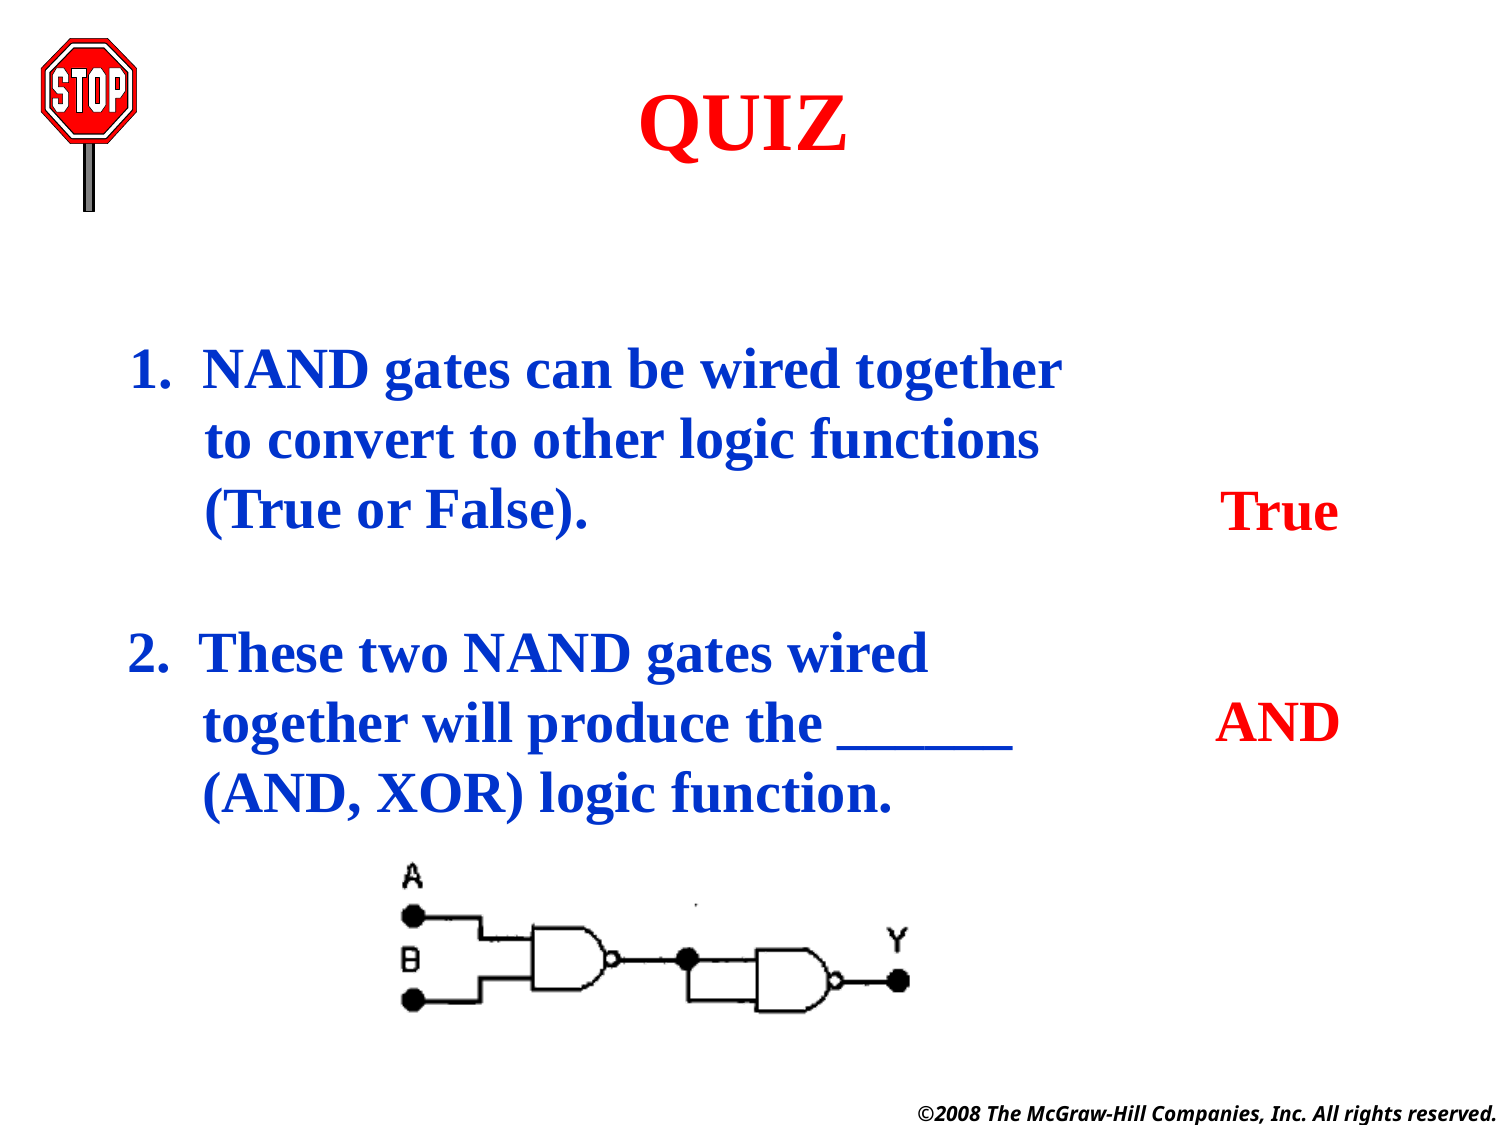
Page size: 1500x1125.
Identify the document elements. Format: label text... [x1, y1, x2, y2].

picture [370, 844, 938, 1051]
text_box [40, 37, 138, 213]
text_box QUIZ [462, 59, 1025, 175]
text_box 2. These two NAND gates wired together will produce the ______ (AND, XOR) logic function. [112, 607, 1138, 832]
text_box 1. NAND gates can be wired together to convert to other logic functions (True or False). [114, 322, 1113, 548]
text_box True [1206, 464, 1355, 550]
text_box AND [1200, 675, 1357, 761]
